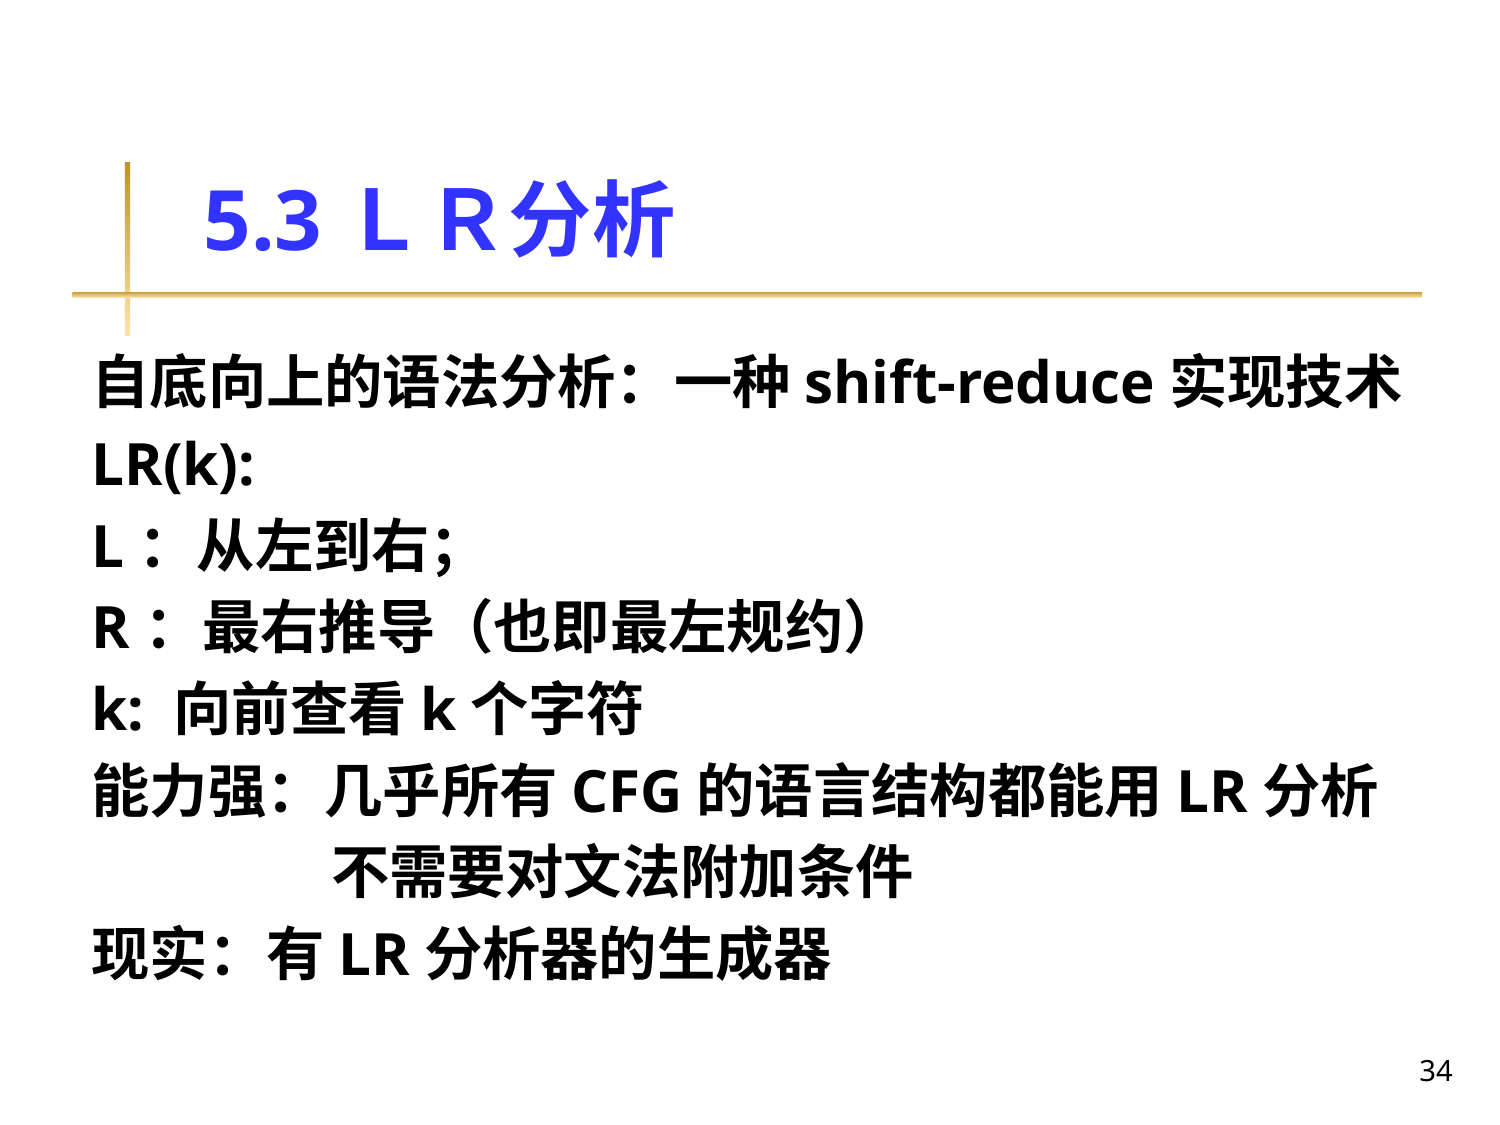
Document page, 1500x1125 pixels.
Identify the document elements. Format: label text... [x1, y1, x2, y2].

title 5.3ＬＲ分析 [188, 34, 1468, 276]
slide_number 34 [1154, 1023, 1468, 1100]
list 自底向上的语法分析：一种shift-reduce实现技术 LR(k): L：从左到右； R：最右推导（也即最左规约） k: 向前查看k个字符 能力强：几乎所有CFG的语言结构都能用LR分析 不需要对文法附加条件 现实：有LR分析器的生成器 [76, 337, 1423, 1014]
